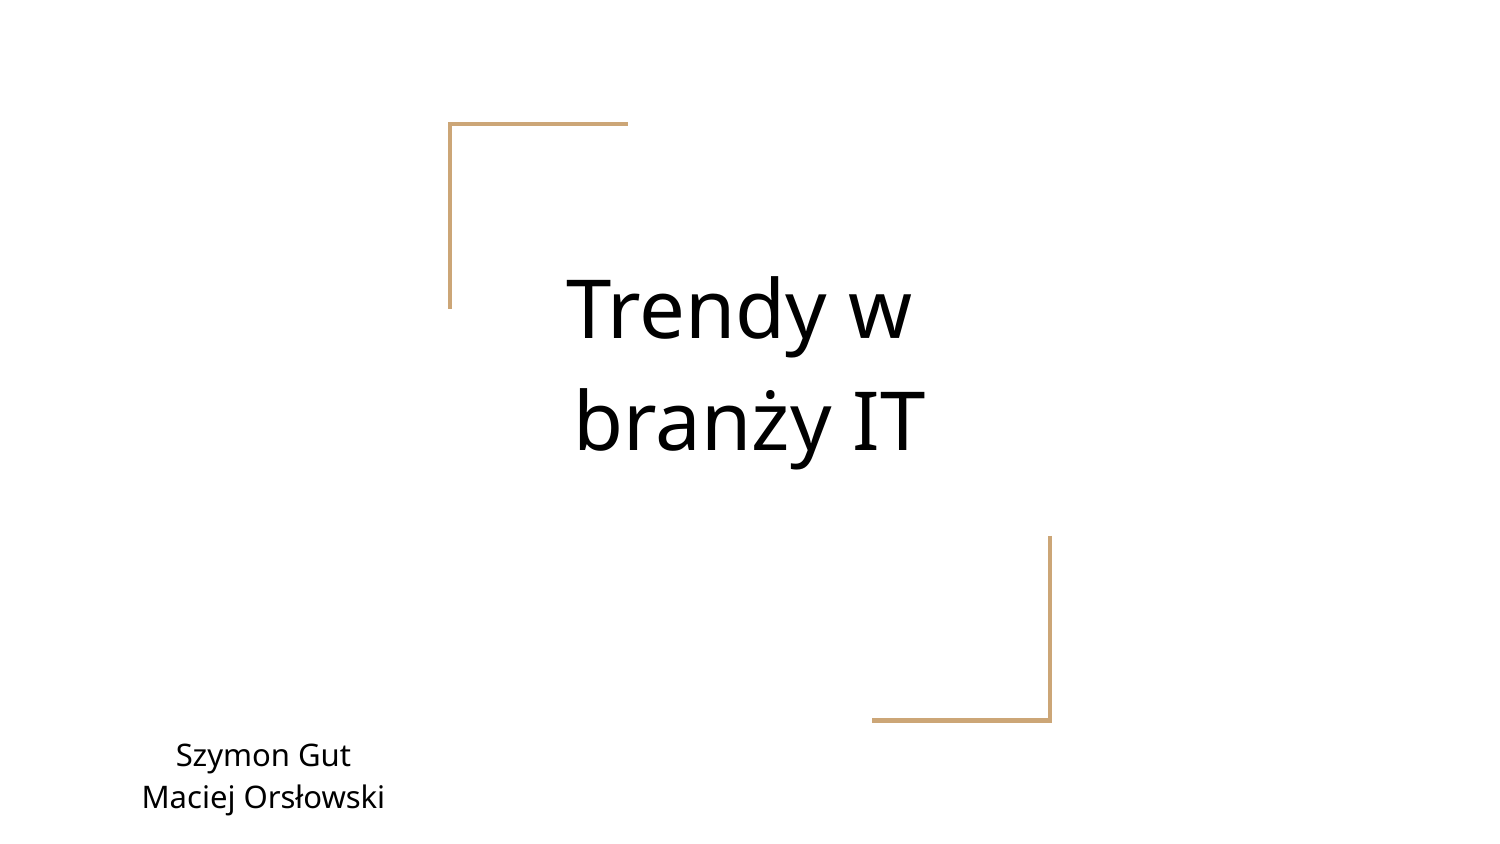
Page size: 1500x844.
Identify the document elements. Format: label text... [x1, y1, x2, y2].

subtitle Szymon Gut Maciej Orsłowski [12, 717, 514, 833]
title Trendy w branży IT [499, 236, 1001, 490]
